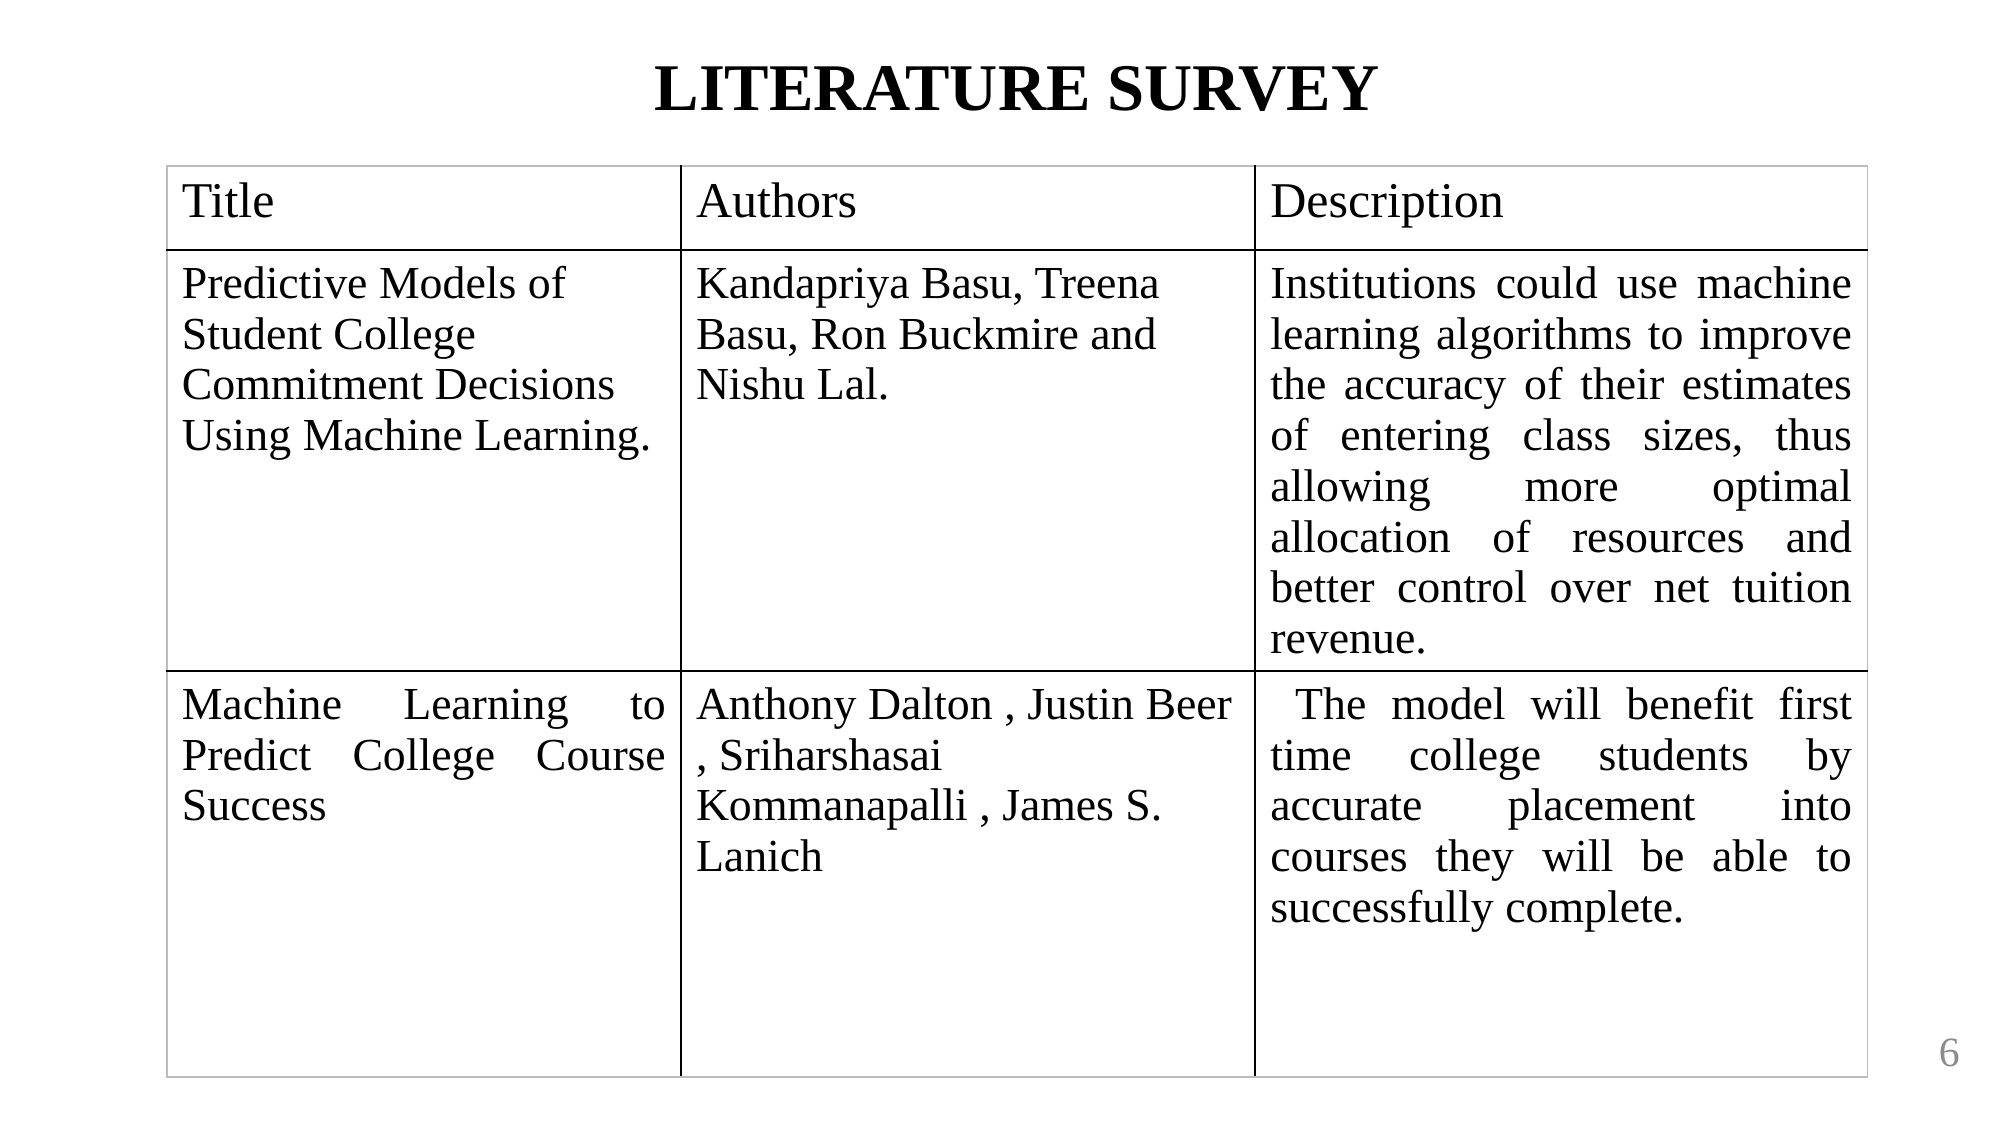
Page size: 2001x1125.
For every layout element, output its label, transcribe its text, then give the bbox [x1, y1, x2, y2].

slide_number 6 [1848, 1019, 1975, 1080]
table_header Description [1256, 167, 1867, 249]
table_header Authors [682, 167, 1254, 249]
table_cell Institutions could use machine learning algorithms to improve the accuracy of their estimates of entering class sizes, thus allowing more optimal allocation of resources and better control over net tuition revenue. [1256, 251, 1867, 670]
text_box LITERATURE SURVEY [639, 36, 1395, 132]
table_header Title [168, 167, 680, 249]
table_cell The model will benefit first time college students by accurate placement into courses they will be able to successfully complete. [1256, 672, 1867, 1076]
table_cell Predictive Models of Student College Commitment Decisions Using Machine Learning. [168, 251, 680, 670]
table_cell Anthony Dalton , Justin Beer , Sriharshasai Kommanapalli , James S. Lanich [682, 672, 1254, 1076]
table_cell Kandapriya Basu, Treena Basu, Ron Buckmire and Nishu Lal. [682, 251, 1254, 670]
table_cell Machine Learning to Predict College Course Success [168, 672, 680, 1076]
